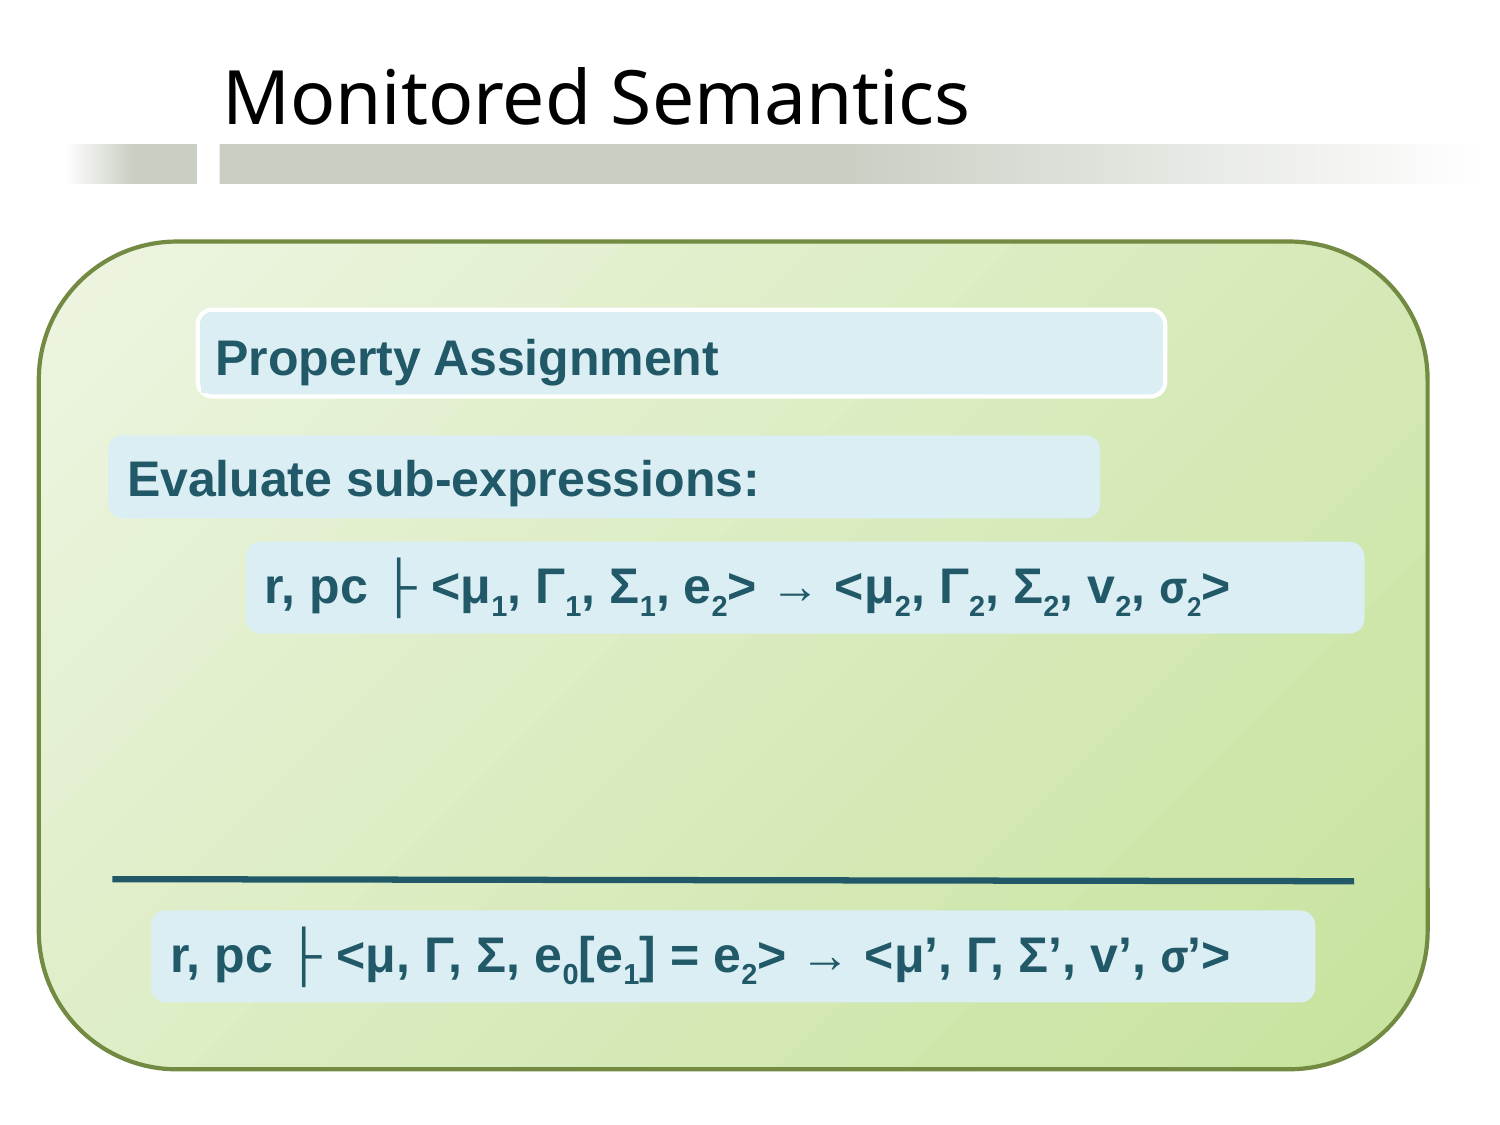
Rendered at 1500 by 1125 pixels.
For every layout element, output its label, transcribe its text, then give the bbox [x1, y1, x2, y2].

text_box r, pc ├ <μ1, Γ1, Σ1, e2> → <μ2, Γ2, Σ2, v2, σ2> [245, 541, 1365, 634]
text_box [197, 309, 1166, 397]
text_box [217, 142, 1481, 185]
text_box Monitored Semantics [207, 42, 1371, 147]
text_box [112, 878, 1355, 995]
text_box Evaluate sub-expressions: [108, 435, 1100, 519]
text_box [65, 143, 199, 186]
text_box [36, 239, 1430, 1072]
